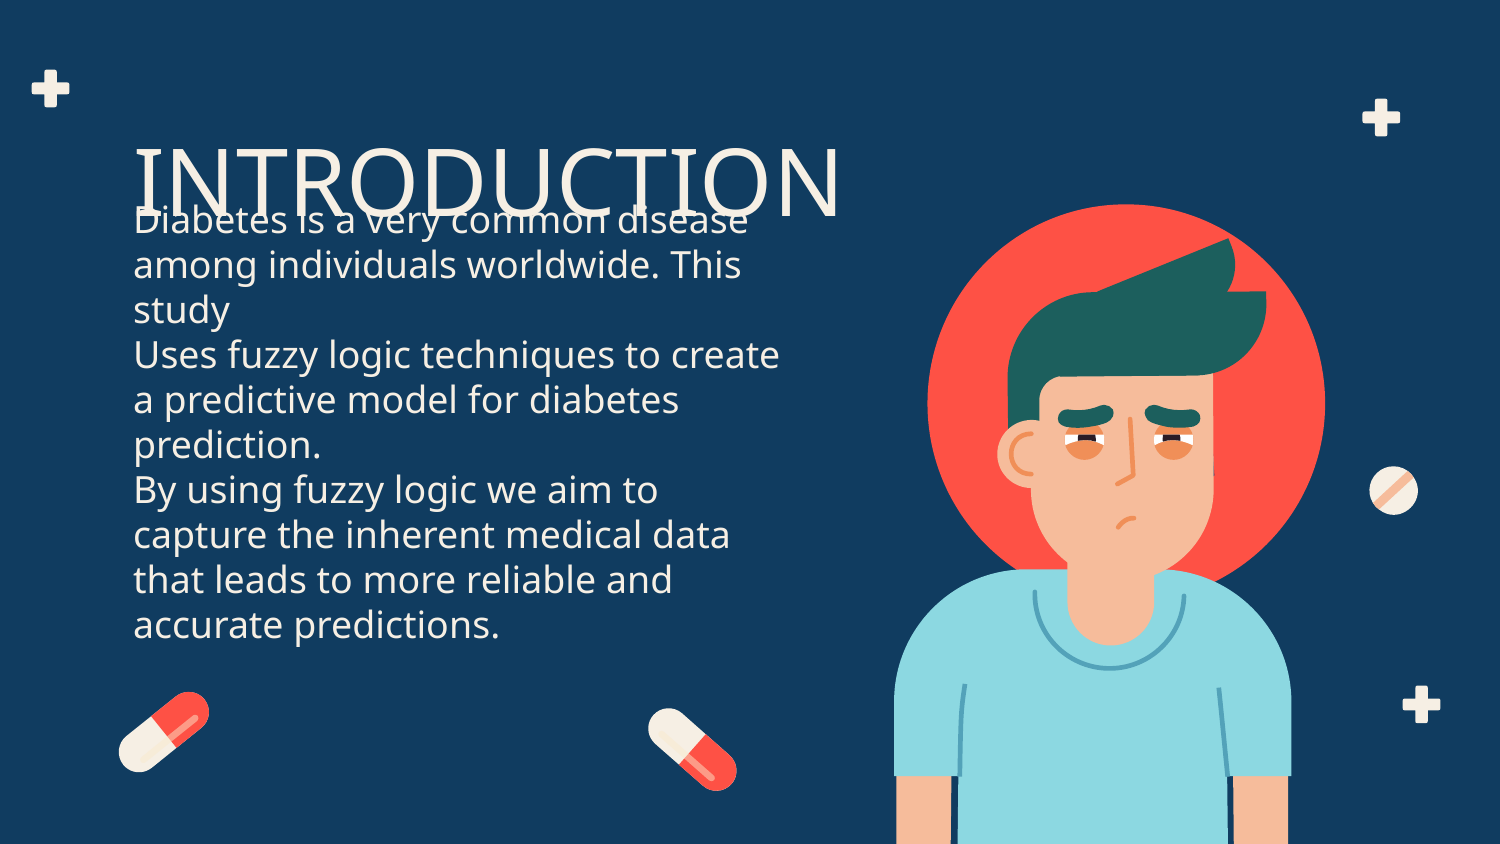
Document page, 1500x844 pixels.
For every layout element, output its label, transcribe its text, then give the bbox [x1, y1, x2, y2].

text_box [110, 700, 217, 764]
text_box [639, 718, 746, 781]
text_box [893, 204, 1326, 844]
subtitle Diabetes is a very common disease among individuals worldwide. This study Uses fuzzy logic techniques to create a predictive model for diabetes prediction. By using fuzzy logic we aim to capture the inherent medical data that leads to more reliable and accurate predictions. [118, 274, 813, 613]
title INTRODUCTION [118, 110, 963, 249]
